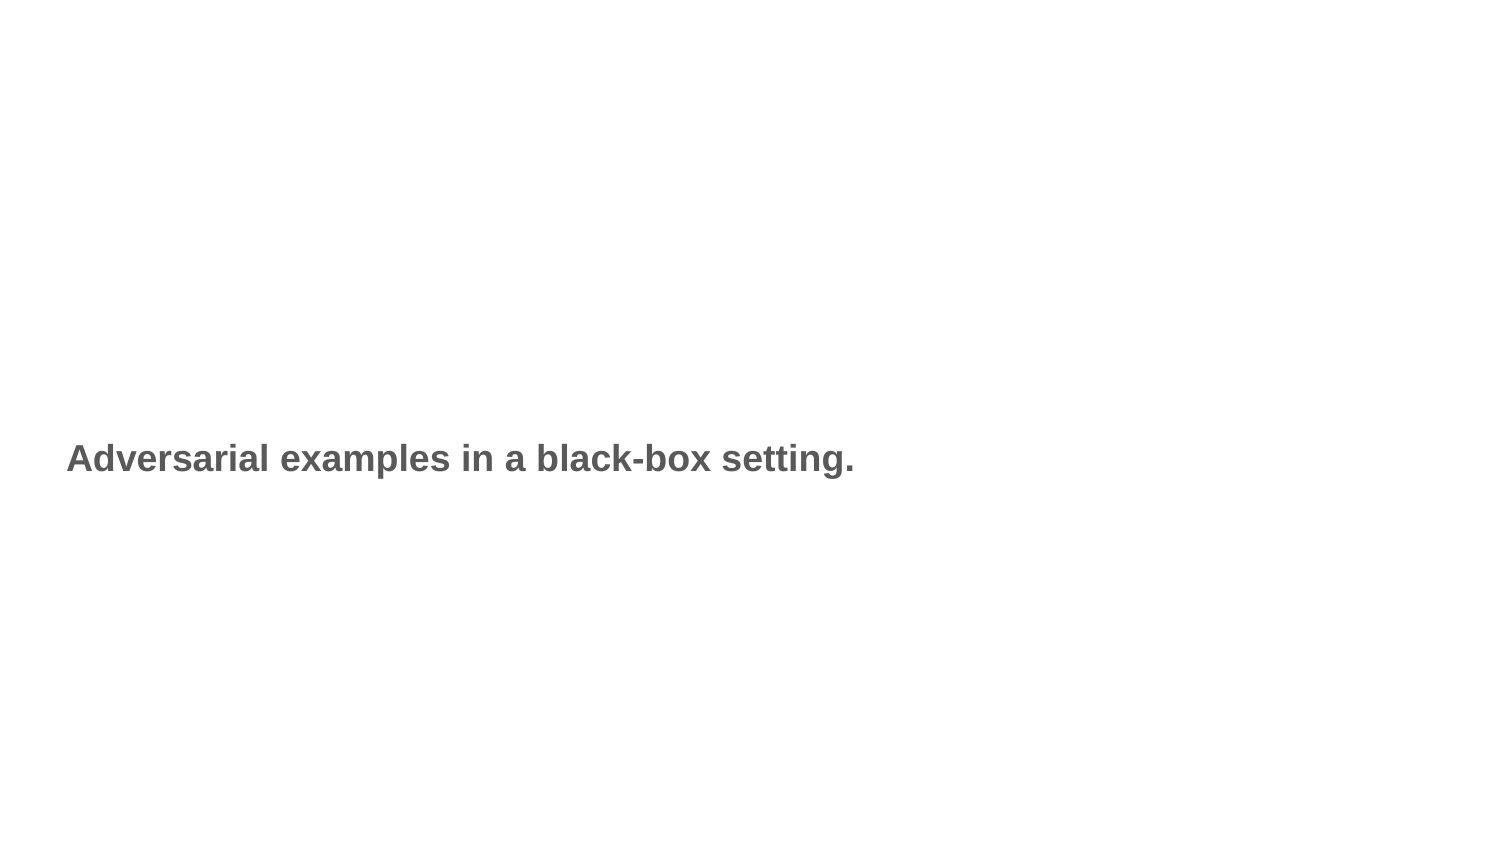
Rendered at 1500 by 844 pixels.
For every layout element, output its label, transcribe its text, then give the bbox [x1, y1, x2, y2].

list Adversarial examples in a black-box setting. [51, 189, 1449, 750]
